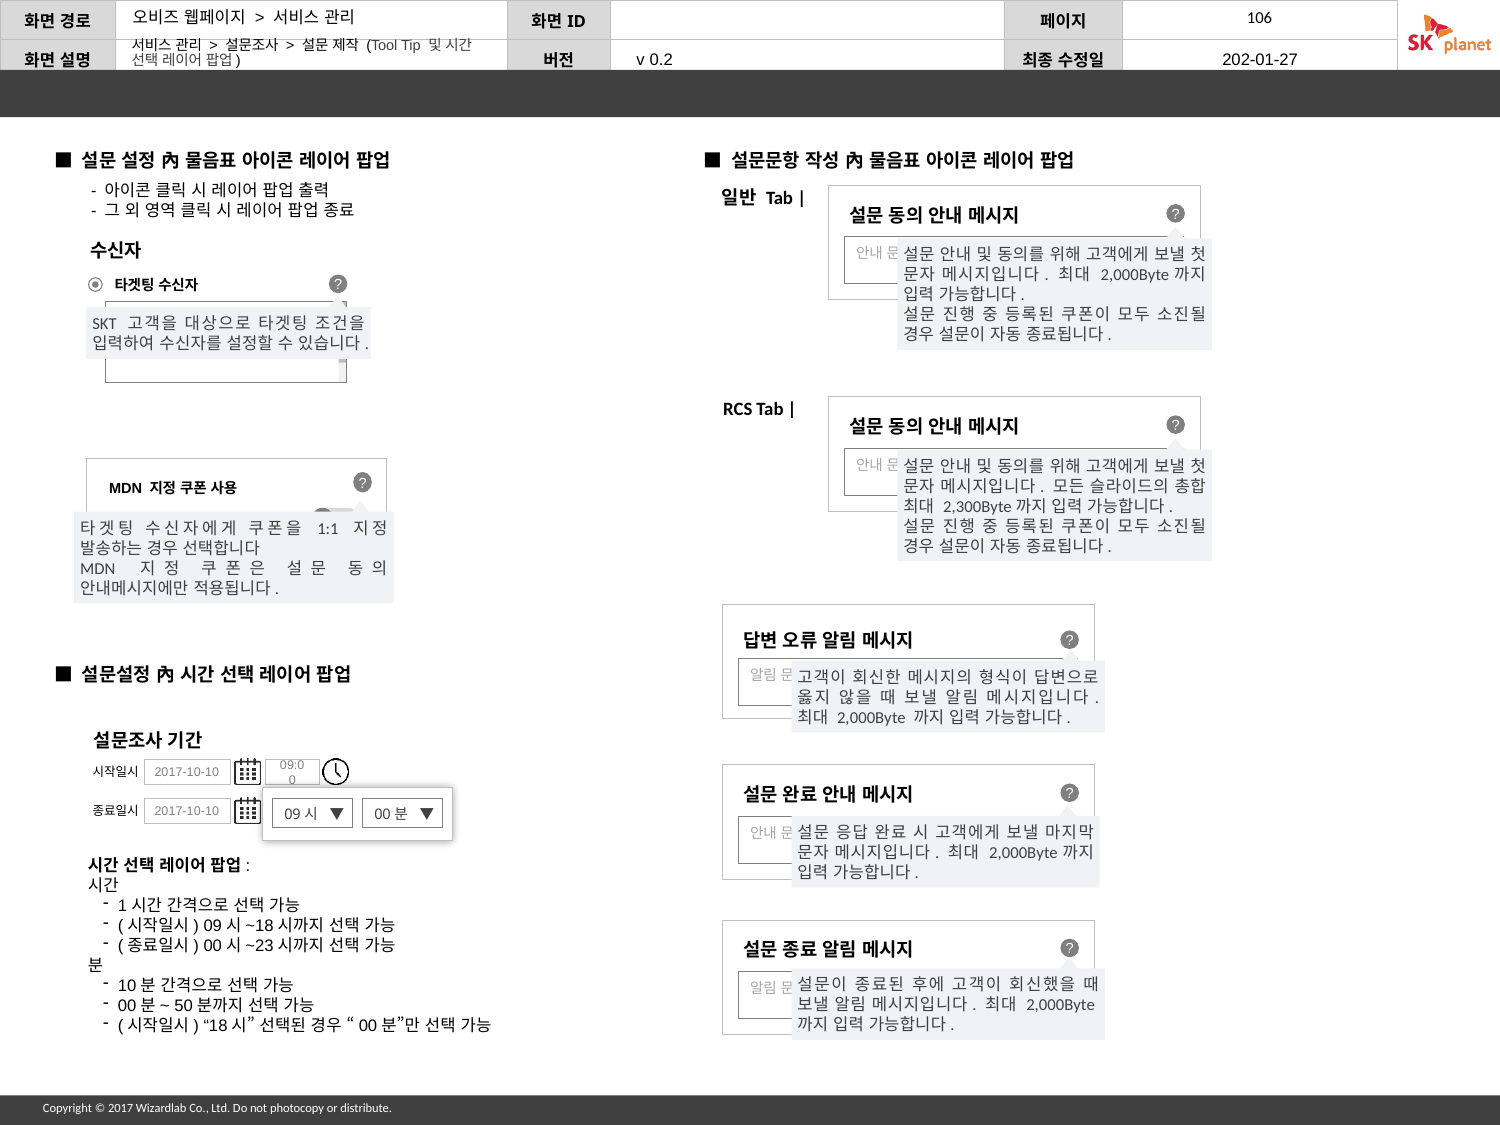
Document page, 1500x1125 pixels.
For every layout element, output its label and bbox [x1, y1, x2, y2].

text_box [827, 396, 1213, 563]
text_box [721, 919, 1105, 1041]
text_box [39, 655, 558, 693]
picture [1404, 10, 1494, 57]
text_box [72, 231, 371, 383]
text_box [688, 141, 1207, 179]
text_box [827, 185, 1213, 352]
text_box [74, 720, 453, 841]
text_box [74, 458, 394, 605]
text_box [721, 604, 1105, 734]
text_box [116, 35, 508, 71]
text_box [721, 185, 807, 208]
text_box [721, 764, 1100, 889]
text_box [73, 847, 507, 1042]
text_box [39, 141, 558, 227]
text_box [723, 396, 798, 420]
